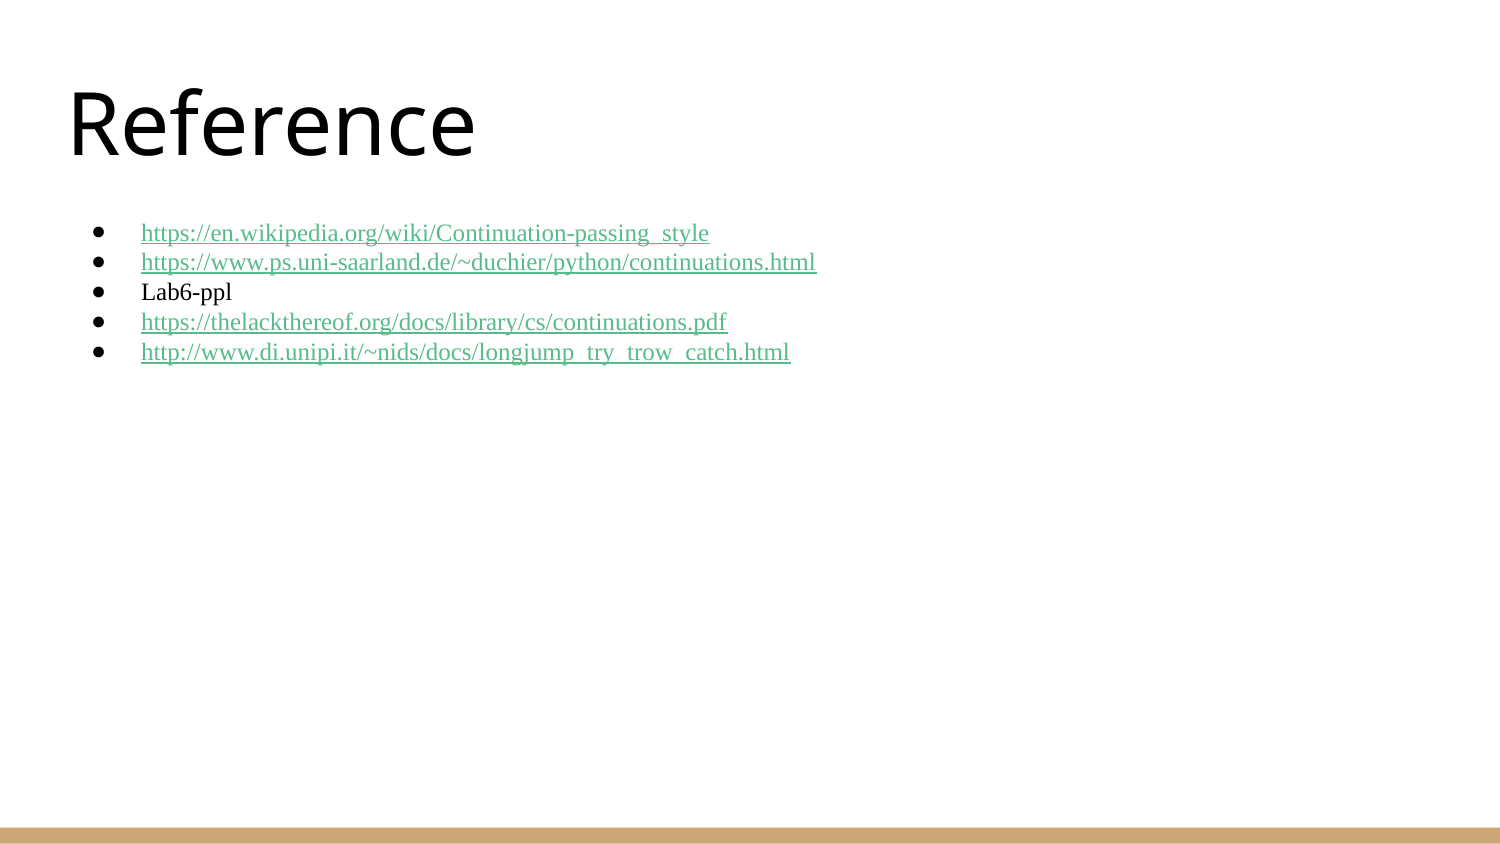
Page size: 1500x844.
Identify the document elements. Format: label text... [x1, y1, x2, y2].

title Reference [51, 51, 1449, 189]
list https://en.wikipedia.org/wiki/Continuation-passing_style https://www.ps.uni-saarland.de/~duchier/python/continuations.html Lab6-ppl https://thelackthereof.org/docs/library/cs/continuations.pdf http://www.di.unipi.it/~nids/docs/longjump_try_trow_catch.html [51, 200, 1449, 752]
